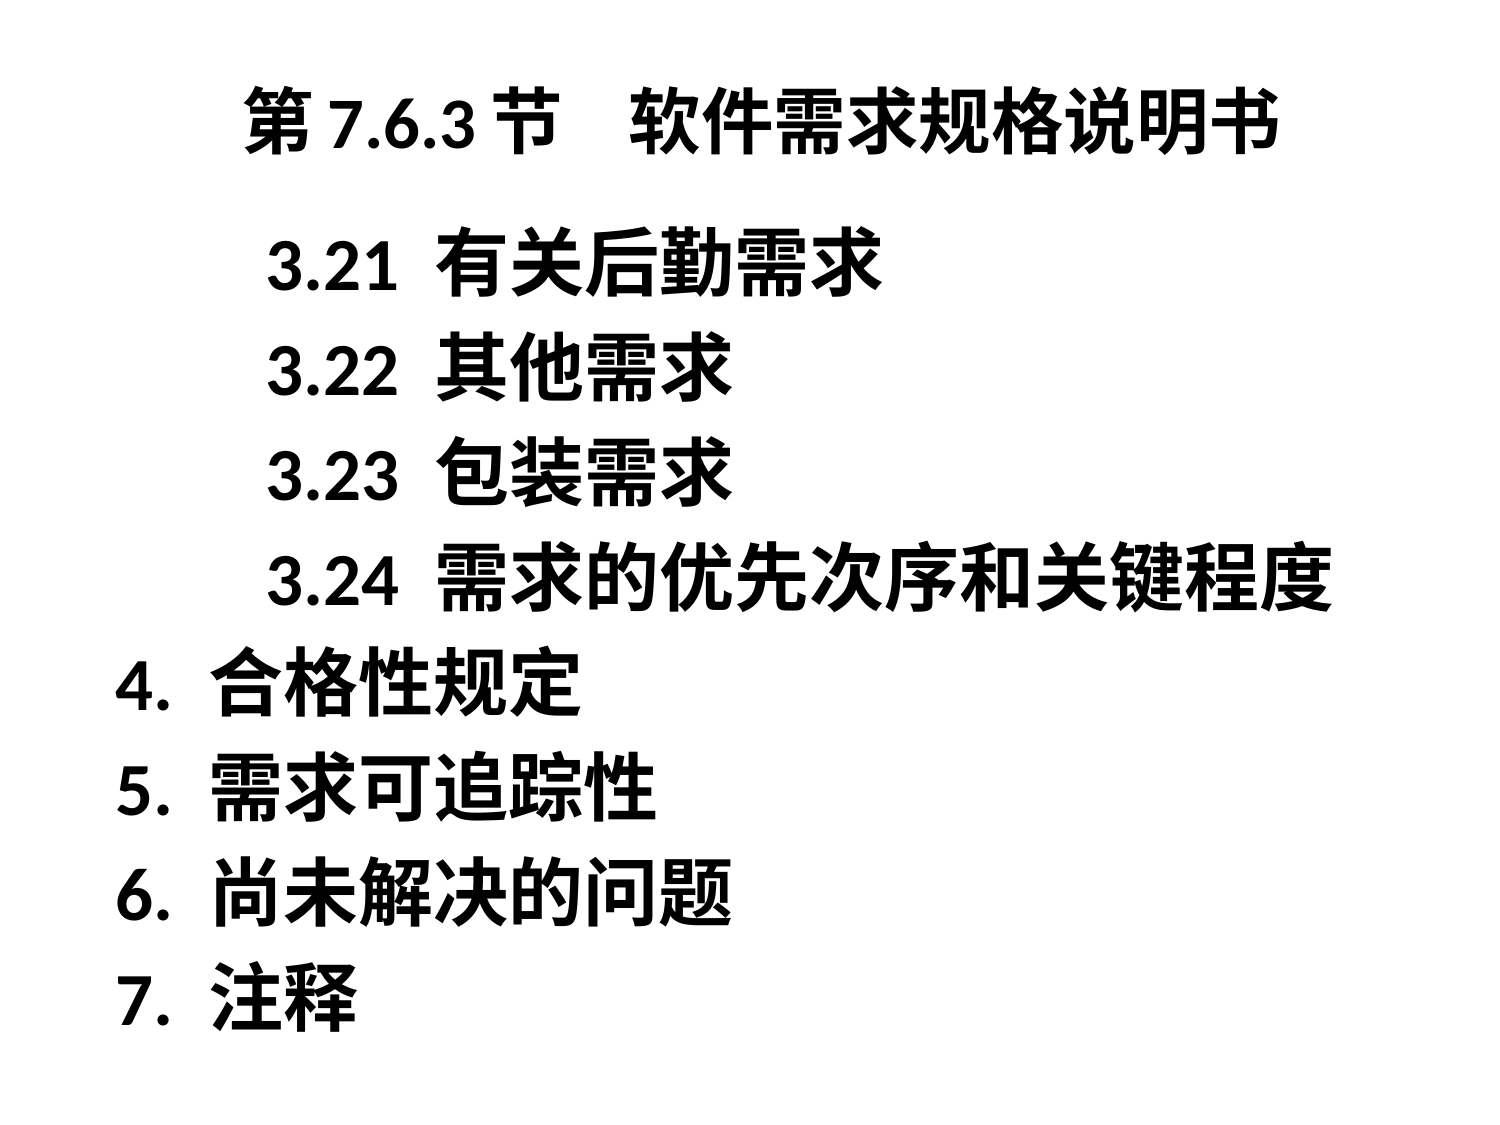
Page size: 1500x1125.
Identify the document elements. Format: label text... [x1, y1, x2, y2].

title 第7.6.3节 软件需求规格说明书 [123, 42, 1399, 197]
subtitle 3.21 有关后勤需求 3.22 其他需求 3.23 包装需求 3.24 需求的优先次序和关键程度 4. 合格性规定 5. 需求可追踪性 6. 尚未解决的问题 7. 注释 [100, 208, 1400, 1059]
